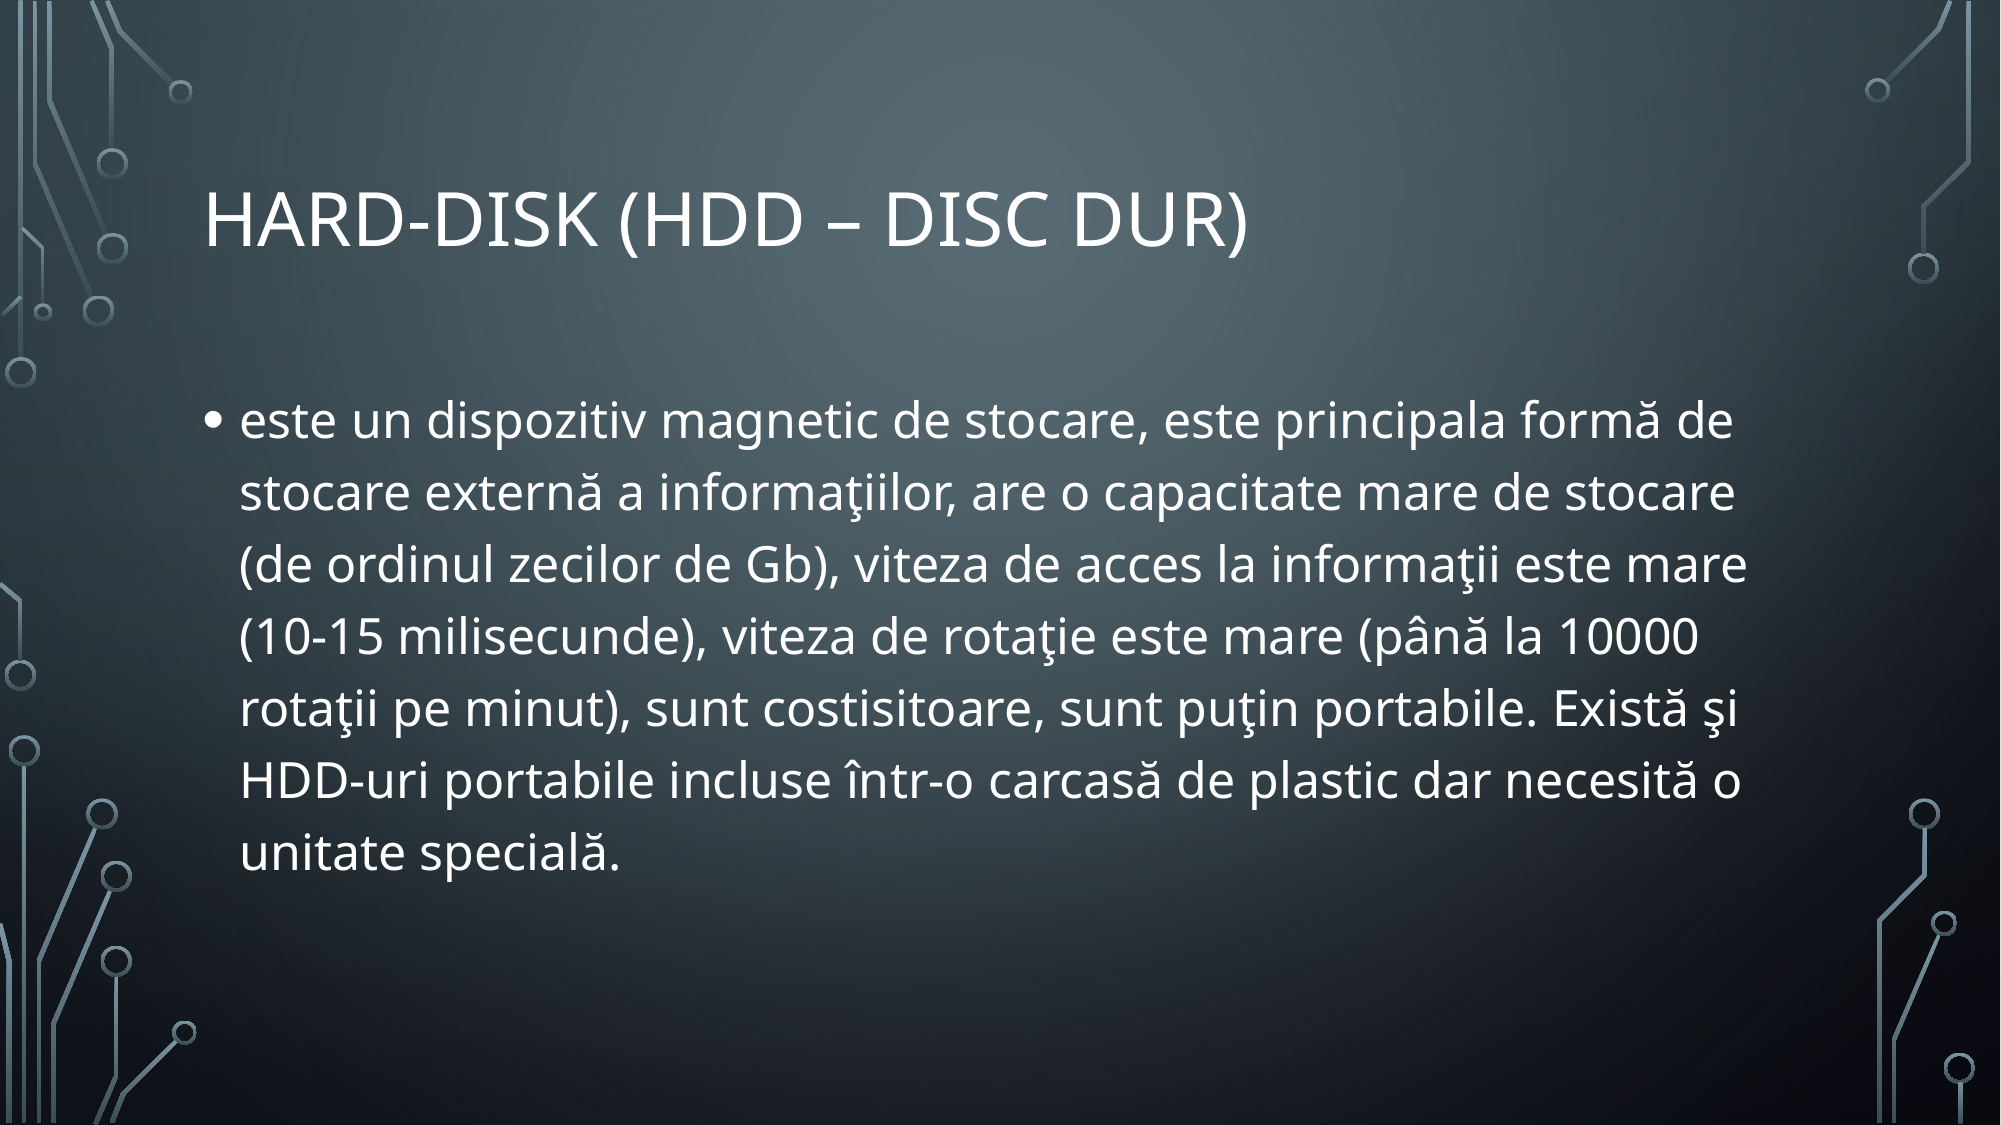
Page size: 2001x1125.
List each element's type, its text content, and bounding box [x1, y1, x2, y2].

list este un dispozitiv magnetic de stocare, este principala formă de stocare externă a informaţiilor, are o capacitate mare de stocare (de ordinul zecilor de Gb), viteza de acces la informaţii este mare (10-15 milisecunde), viteza de rotaţie este mare (până la 10000 rotaţii pe minut), sunt costisitoare, sunt puţin portabile. Există şi HDD-uri portabile incluse într-o carcasă de plastic dar necesită o unitate specială. [187, 369, 1813, 950]
title Hard-disk (HDD – disc dur) [187, 101, 1813, 344]
